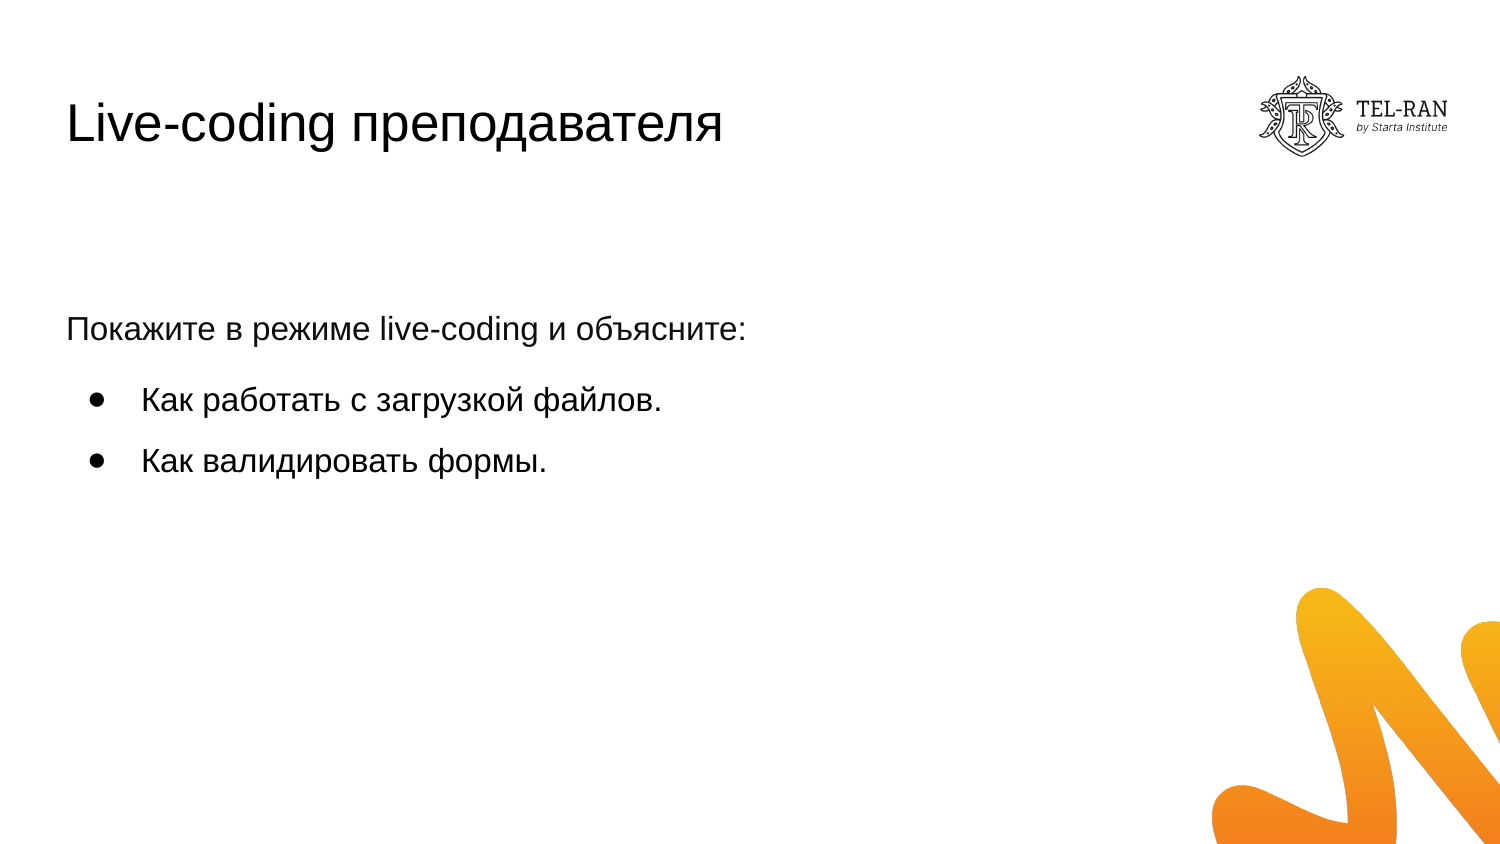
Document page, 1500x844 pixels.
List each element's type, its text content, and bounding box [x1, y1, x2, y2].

text_box Live-coding преподавателя [51, 72, 1449, 167]
picture [1152, 588, 1500, 844]
text_box Покажите в режиме live-coding и объясните: Как работать с загрузкой файлов. Как валидировать формы. [51, 286, 1449, 750]
picture [1259, 76, 1447, 157]
